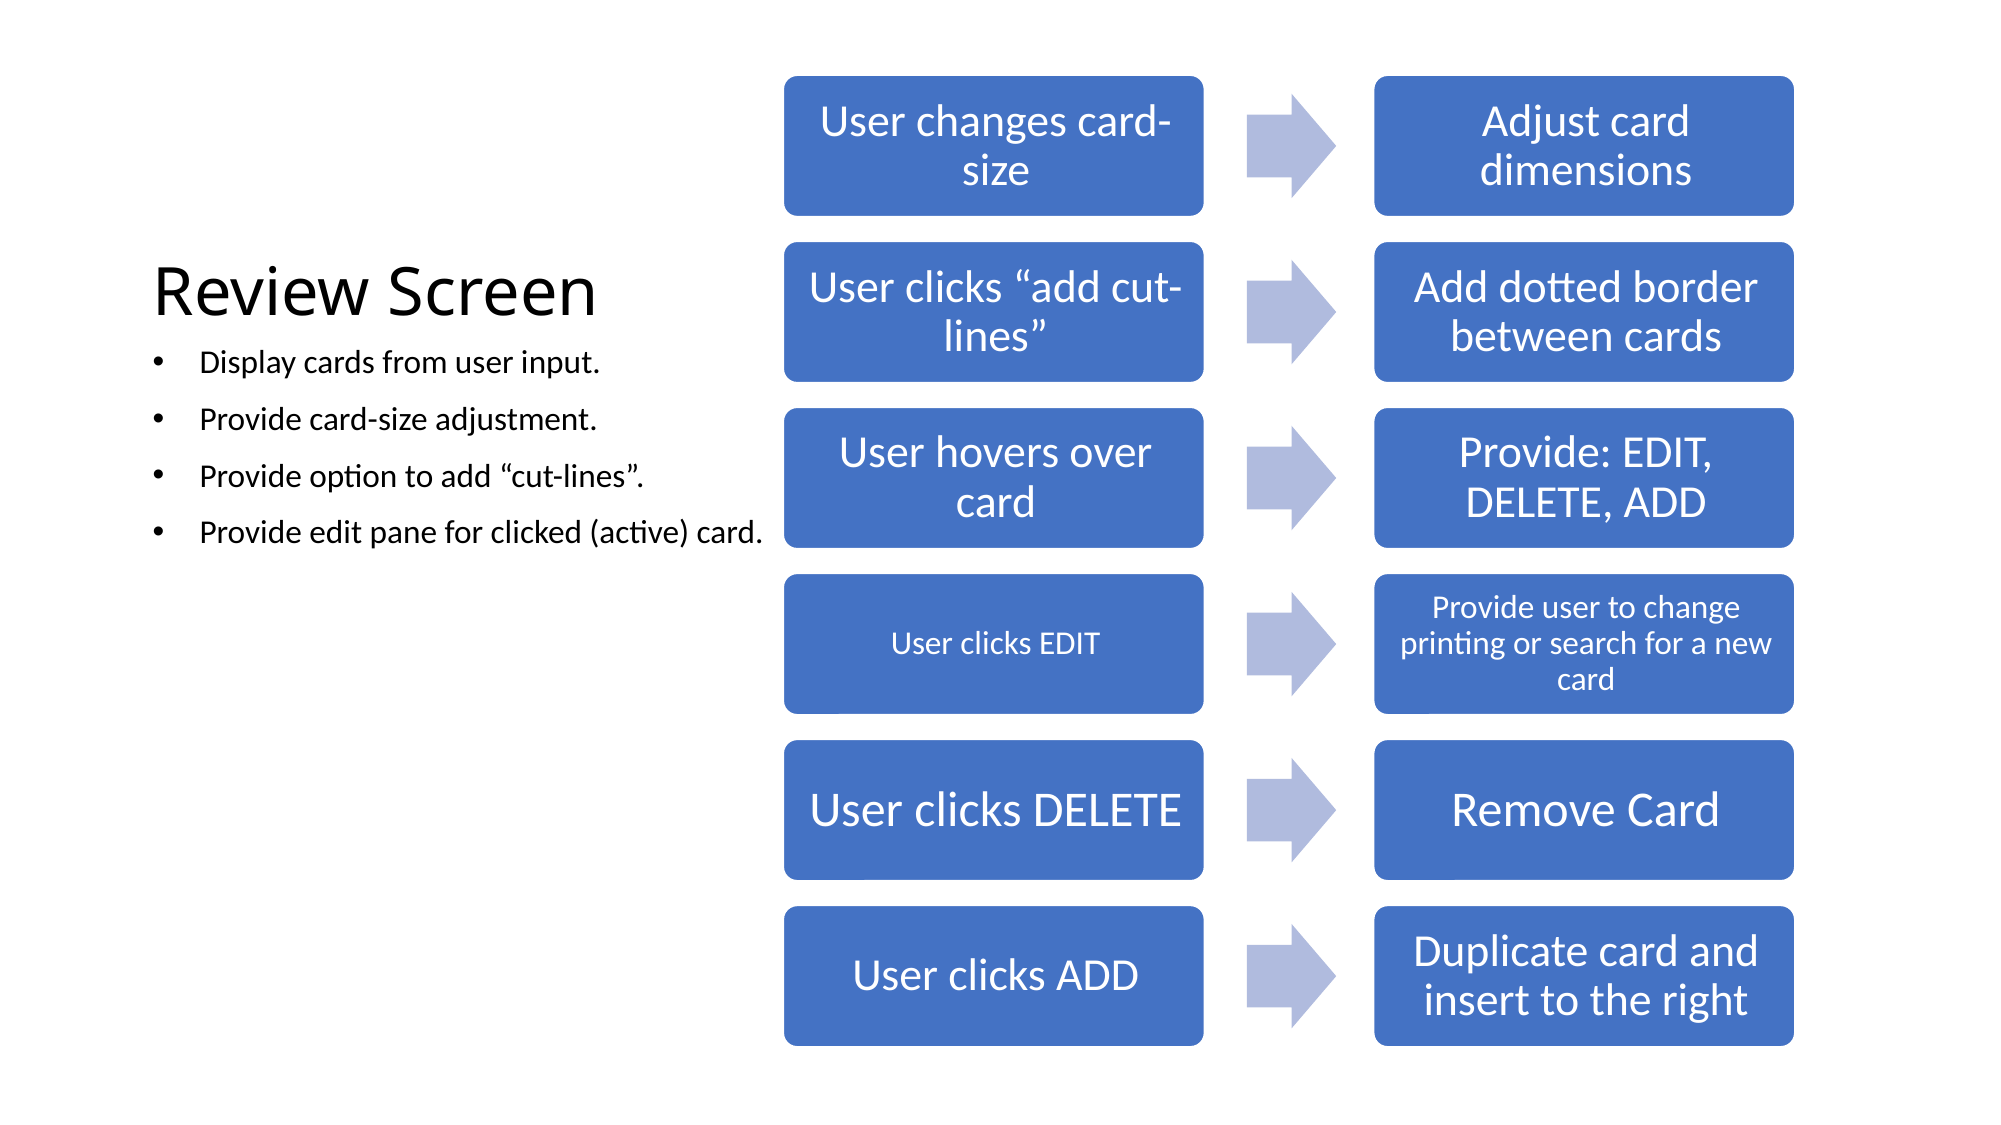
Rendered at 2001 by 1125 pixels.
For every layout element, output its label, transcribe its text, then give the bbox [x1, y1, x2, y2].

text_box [782, 573, 1796, 716]
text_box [782, 739, 1796, 882]
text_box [782, 905, 1796, 1048]
title Review Screen [137, 75, 783, 337]
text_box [782, 240, 1796, 383]
list Display cards from user input. Provide card-size adjustment. Provide option to add “cut-lines”. Provide edit pane for clicked (active) card. [137, 337, 783, 963]
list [782, 74, 1796, 217]
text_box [782, 406, 1796, 549]
